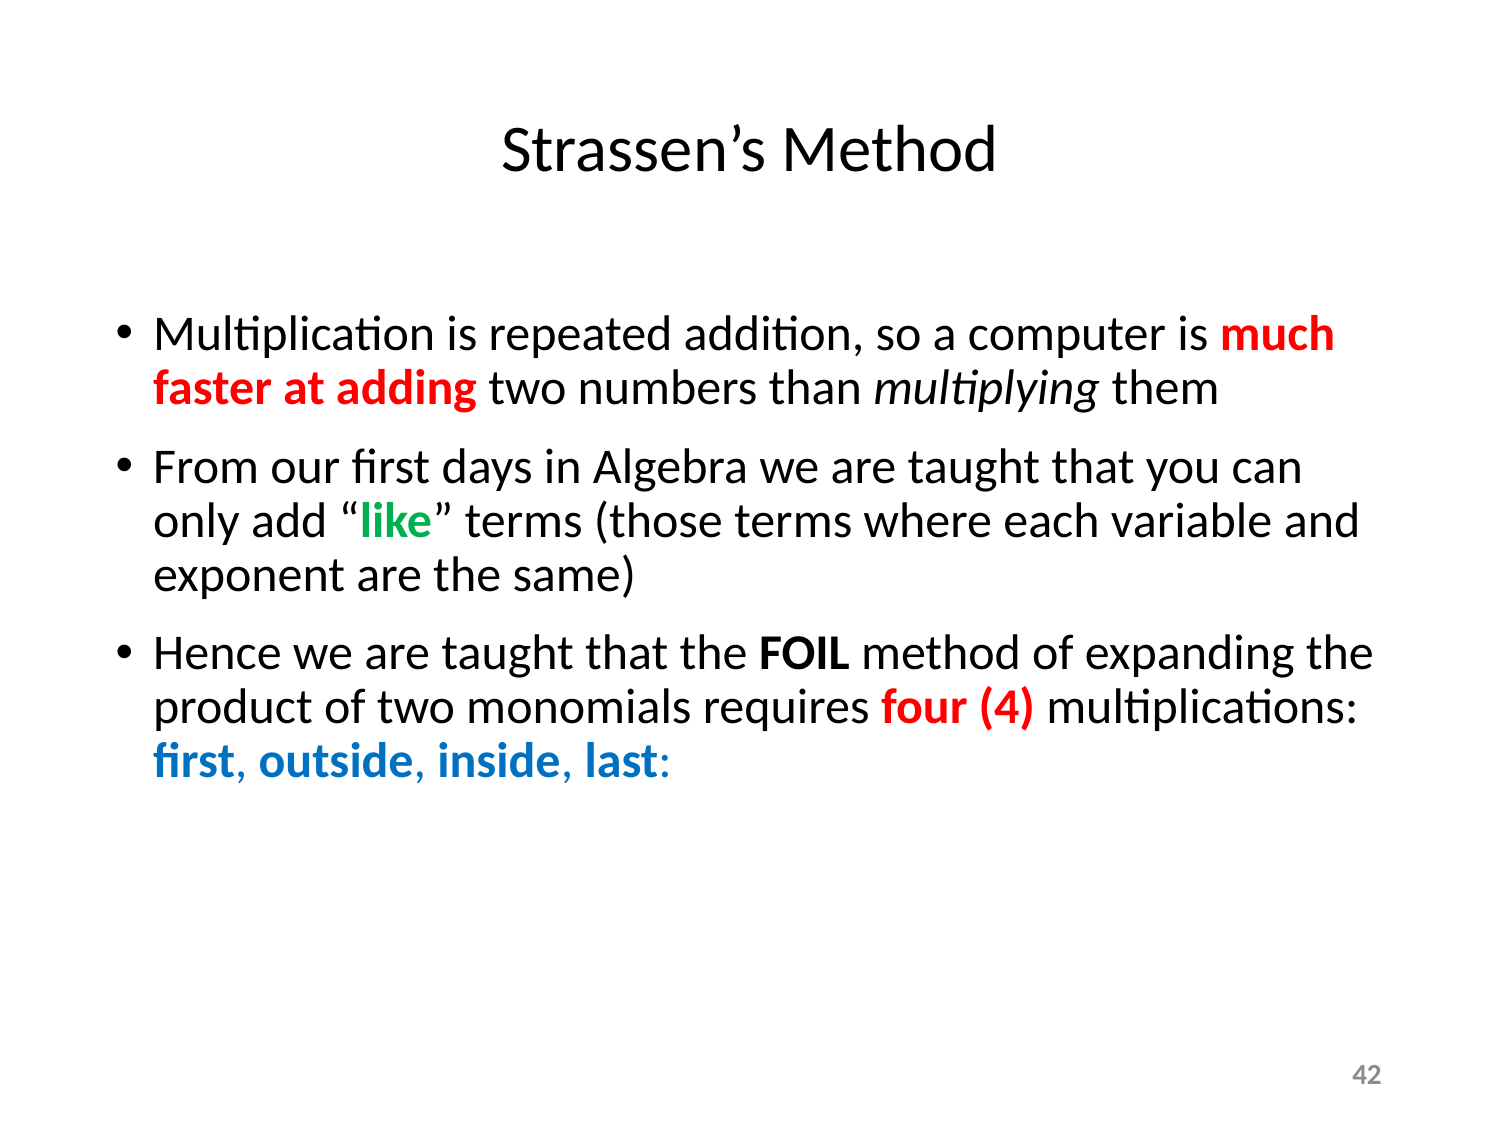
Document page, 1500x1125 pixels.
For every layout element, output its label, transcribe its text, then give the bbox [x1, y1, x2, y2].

slide_number 42 [1059, 1042, 1397, 1103]
title Strassen’s Method [103, 59, 1397, 241]
